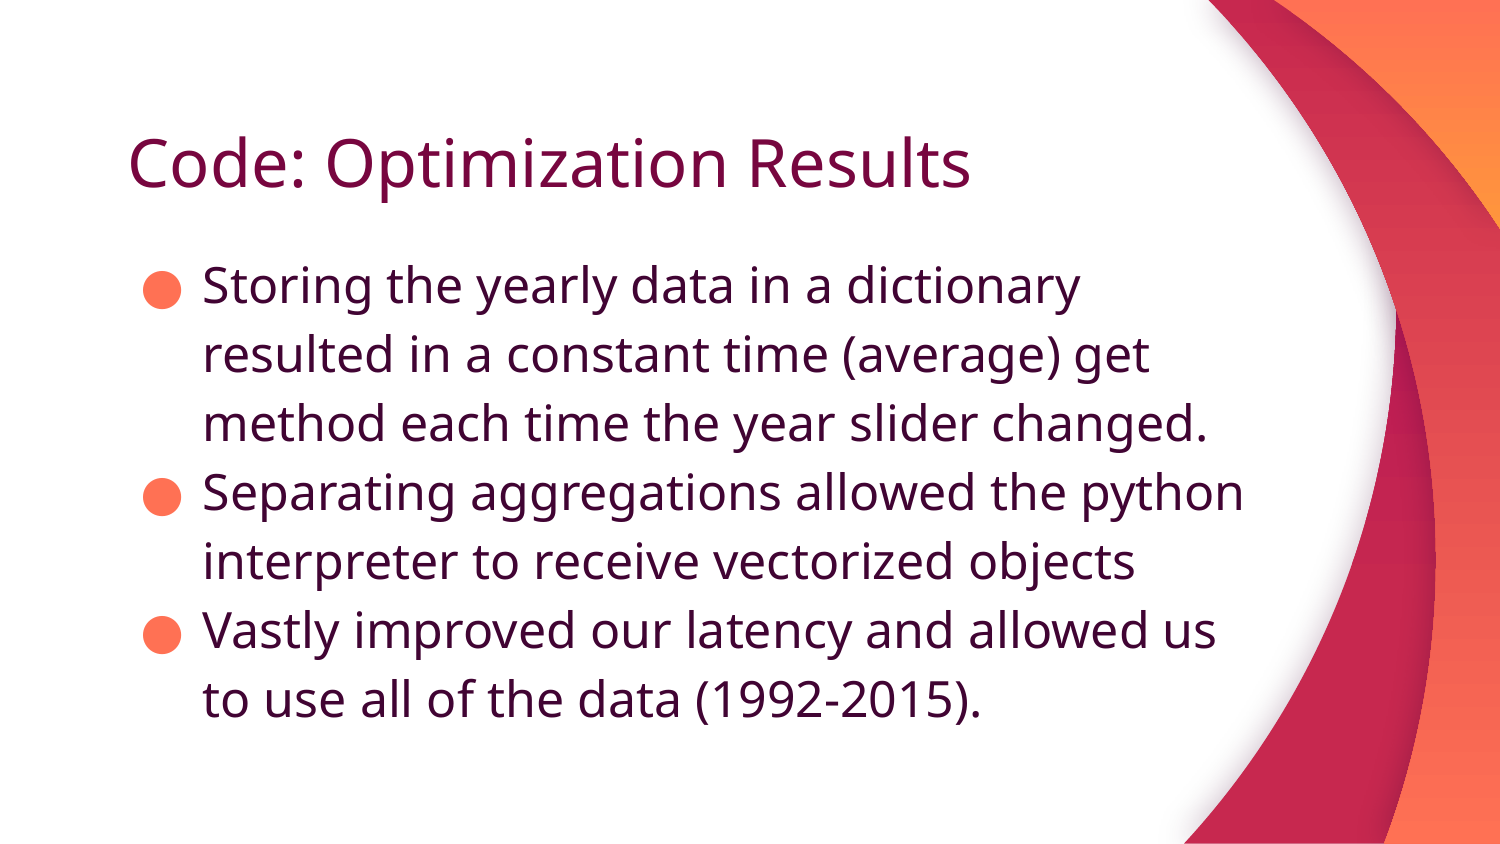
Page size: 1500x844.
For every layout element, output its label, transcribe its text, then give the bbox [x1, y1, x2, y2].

list Storing the yearly data in a dictionary resulted in a constant time (average) get method each time the year slider changed. Separating aggregations allowed the python interpreter to receive vectorized objects Vastly improved our latency and allowed us to use all of the data (1992-2015). [127, 244, 1270, 720]
title Code: Optimization Results [127, 137, 1270, 203]
